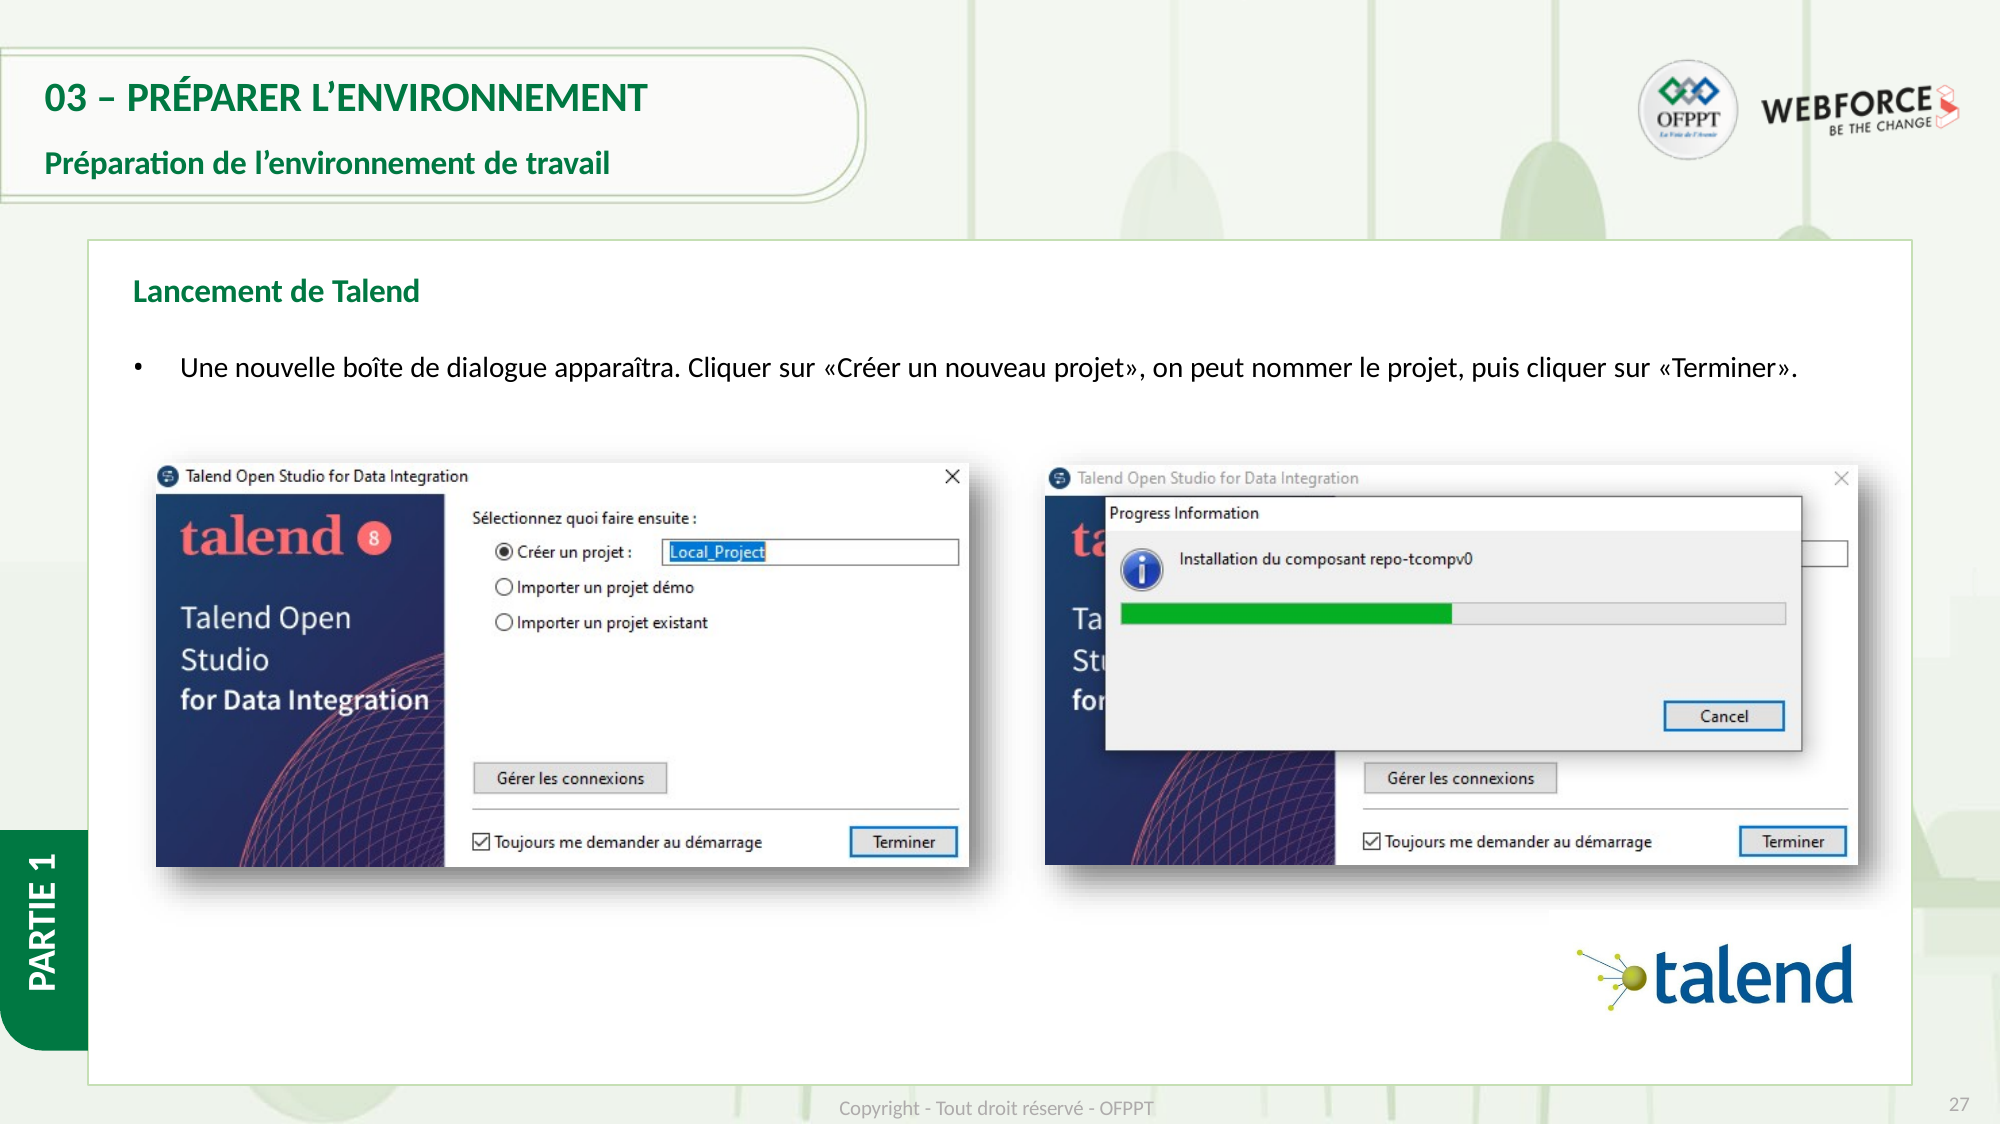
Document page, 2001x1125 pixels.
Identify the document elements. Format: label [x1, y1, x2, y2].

text_box [0, 239, 1913, 1087]
text_box [124, 431, 1923, 1044]
picture [0, 0, 2000, 1125]
